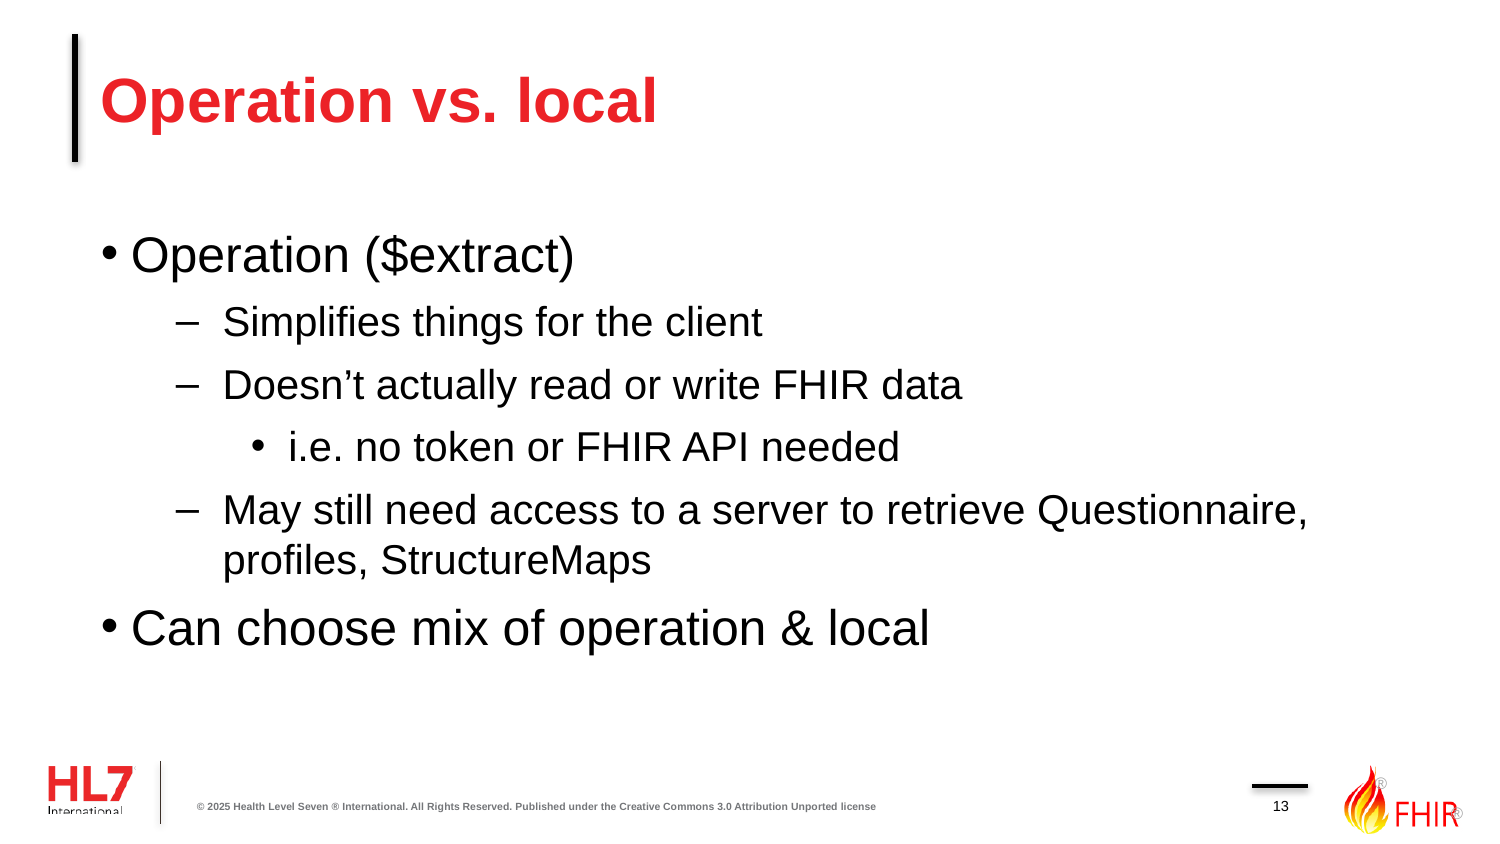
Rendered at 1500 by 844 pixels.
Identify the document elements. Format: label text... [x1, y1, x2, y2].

title Operation vs. local [100, 33, 1451, 163]
list Operation ($extract) Simplifies things for the client Doesn’t actually read or write FHIR data i.e. no token or FHIR API needed May still need access to a server to retrieve Questionnaire, profiles, StructureMaps Can choose mix of operation & local [100, 222, 1451, 731]
slide_number 13 [1258, 786, 1304, 814]
picture [1339, 760, 1463, 837]
footer © 2025 Health Level Seven ® International. All Rights Reserved. Published under the Creative Commons 3.0 Attribution Unported license [196, 786, 941, 813]
